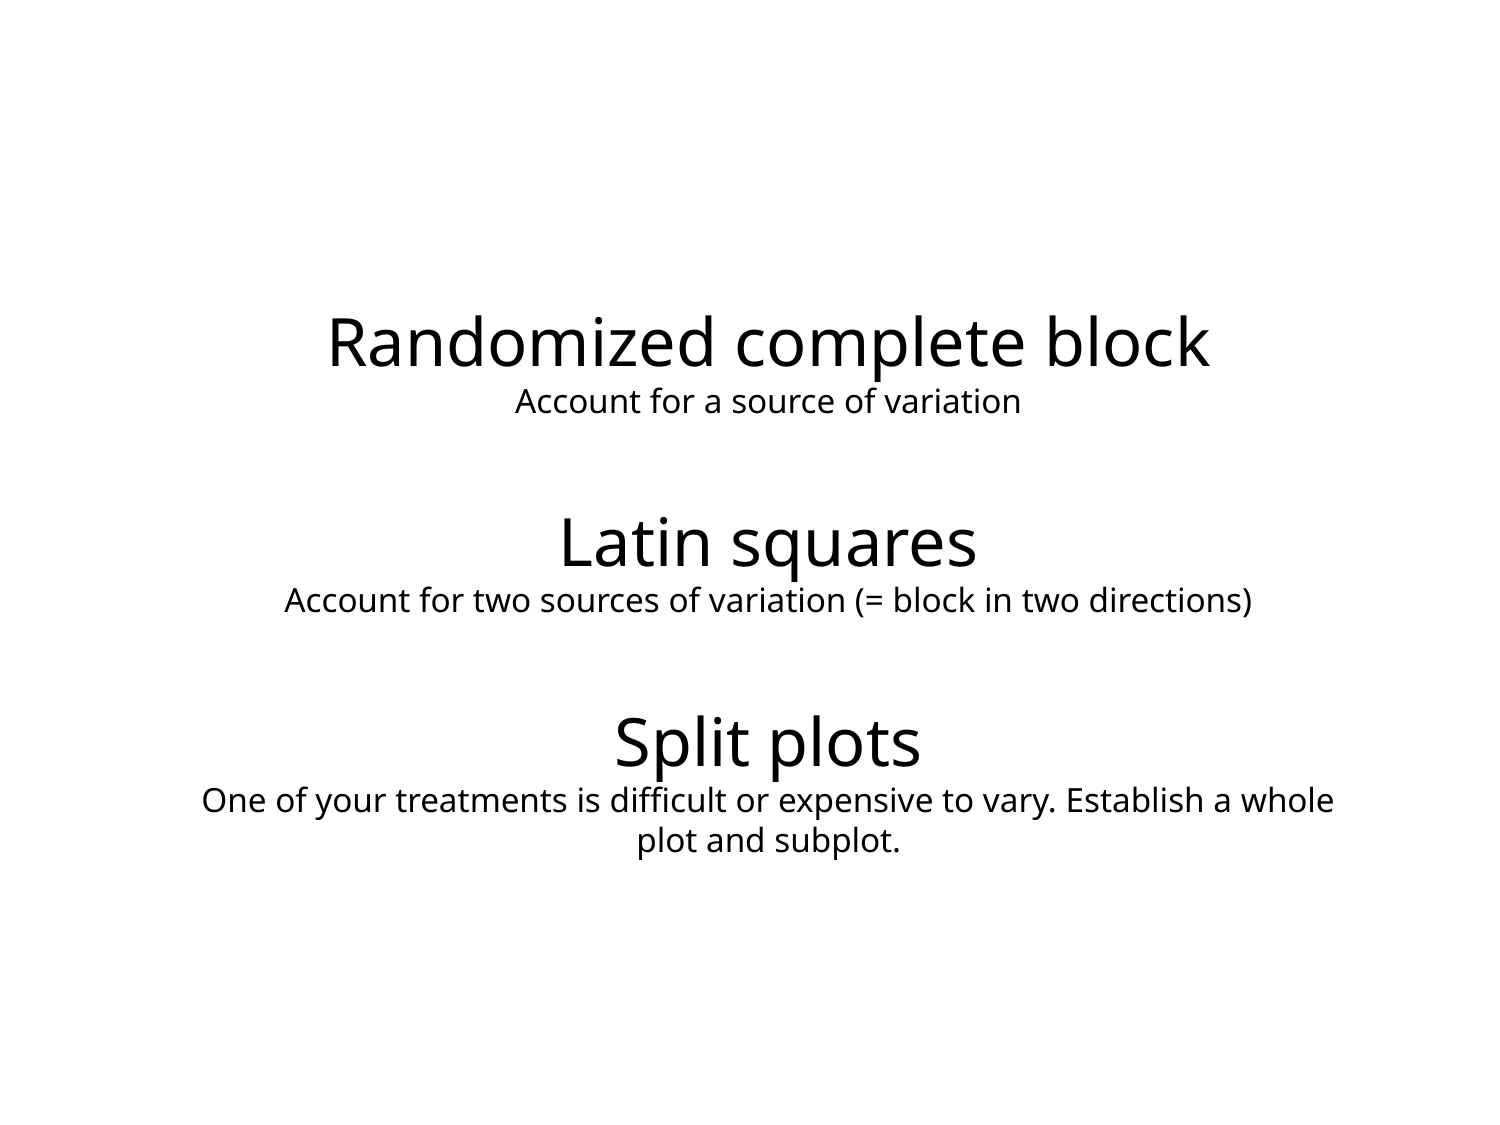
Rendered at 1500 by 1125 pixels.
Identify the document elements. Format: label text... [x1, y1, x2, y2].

text_box [71, 206, 1467, 916]
text_box Randomized complete block Account for a source of variation Latin squares Account for two sources of variation (= block in two directions) Split plots One of your treatments is difficult or expensive to vary. Establish a whole plot and subplot. [171, 292, 1367, 867]
